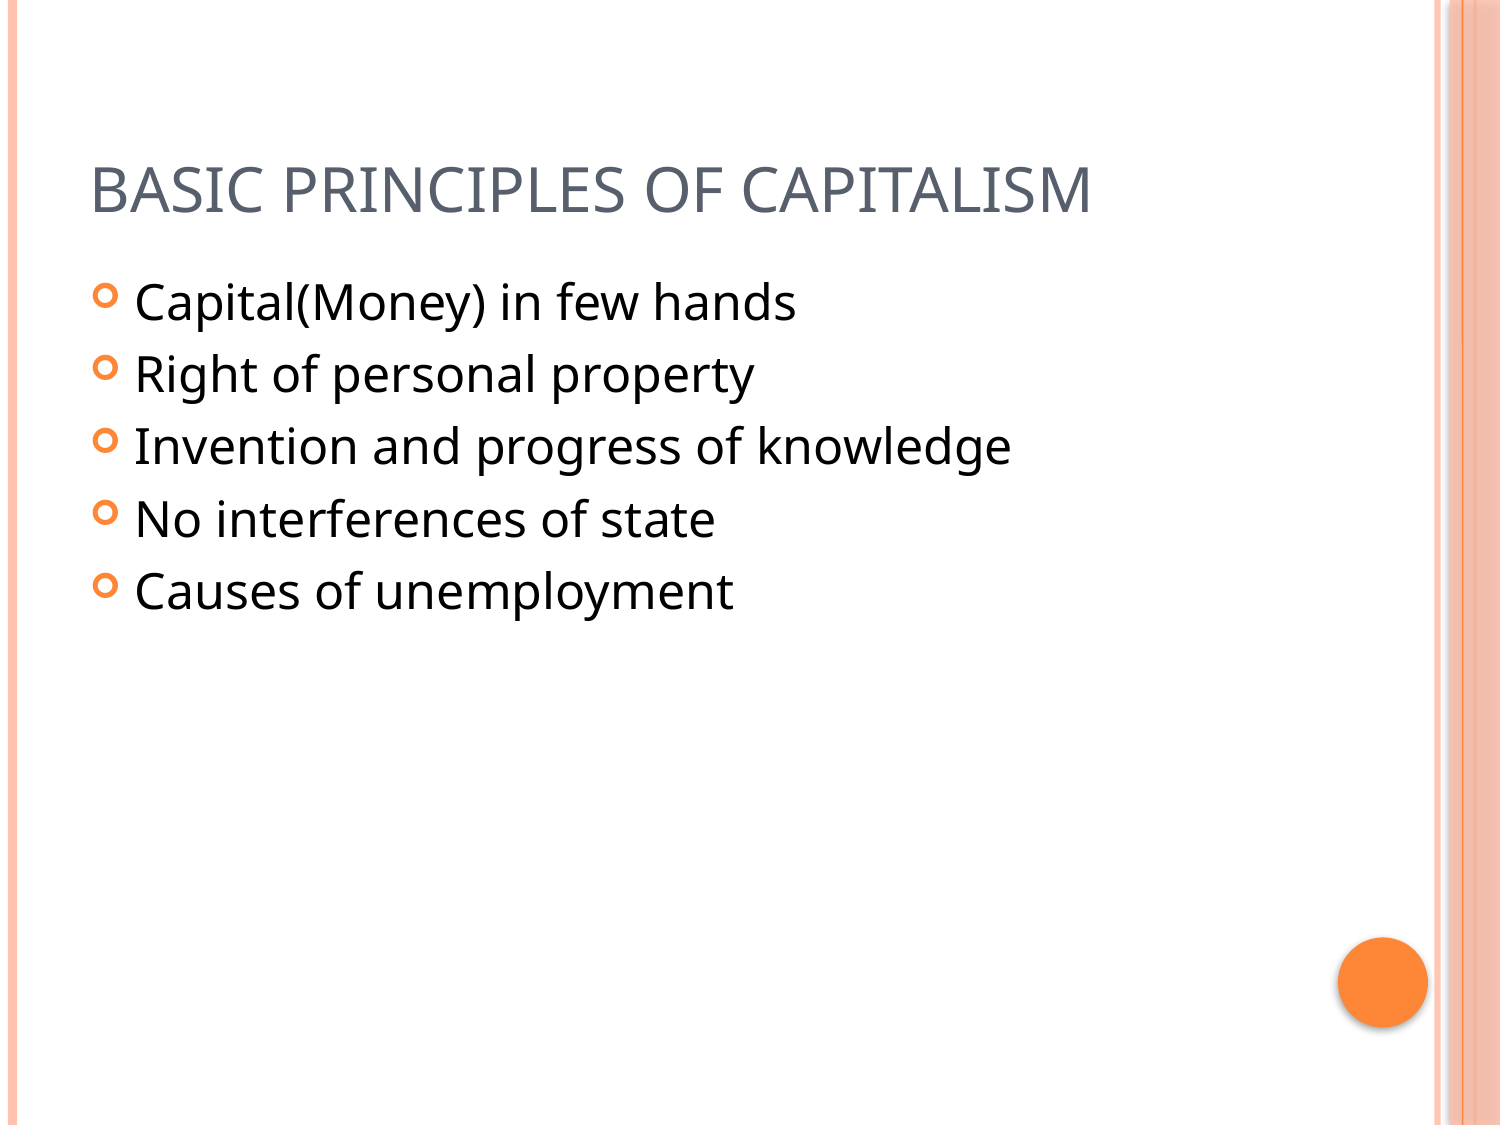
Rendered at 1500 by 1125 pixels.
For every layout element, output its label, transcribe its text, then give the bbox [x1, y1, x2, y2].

list Capital(Money) in few hands Right of personal property Invention and progress of knowledge No interferences of state Causes of unemployment [75, 262, 1300, 1062]
title Basic principles of capitalism [75, 45, 1300, 233]
